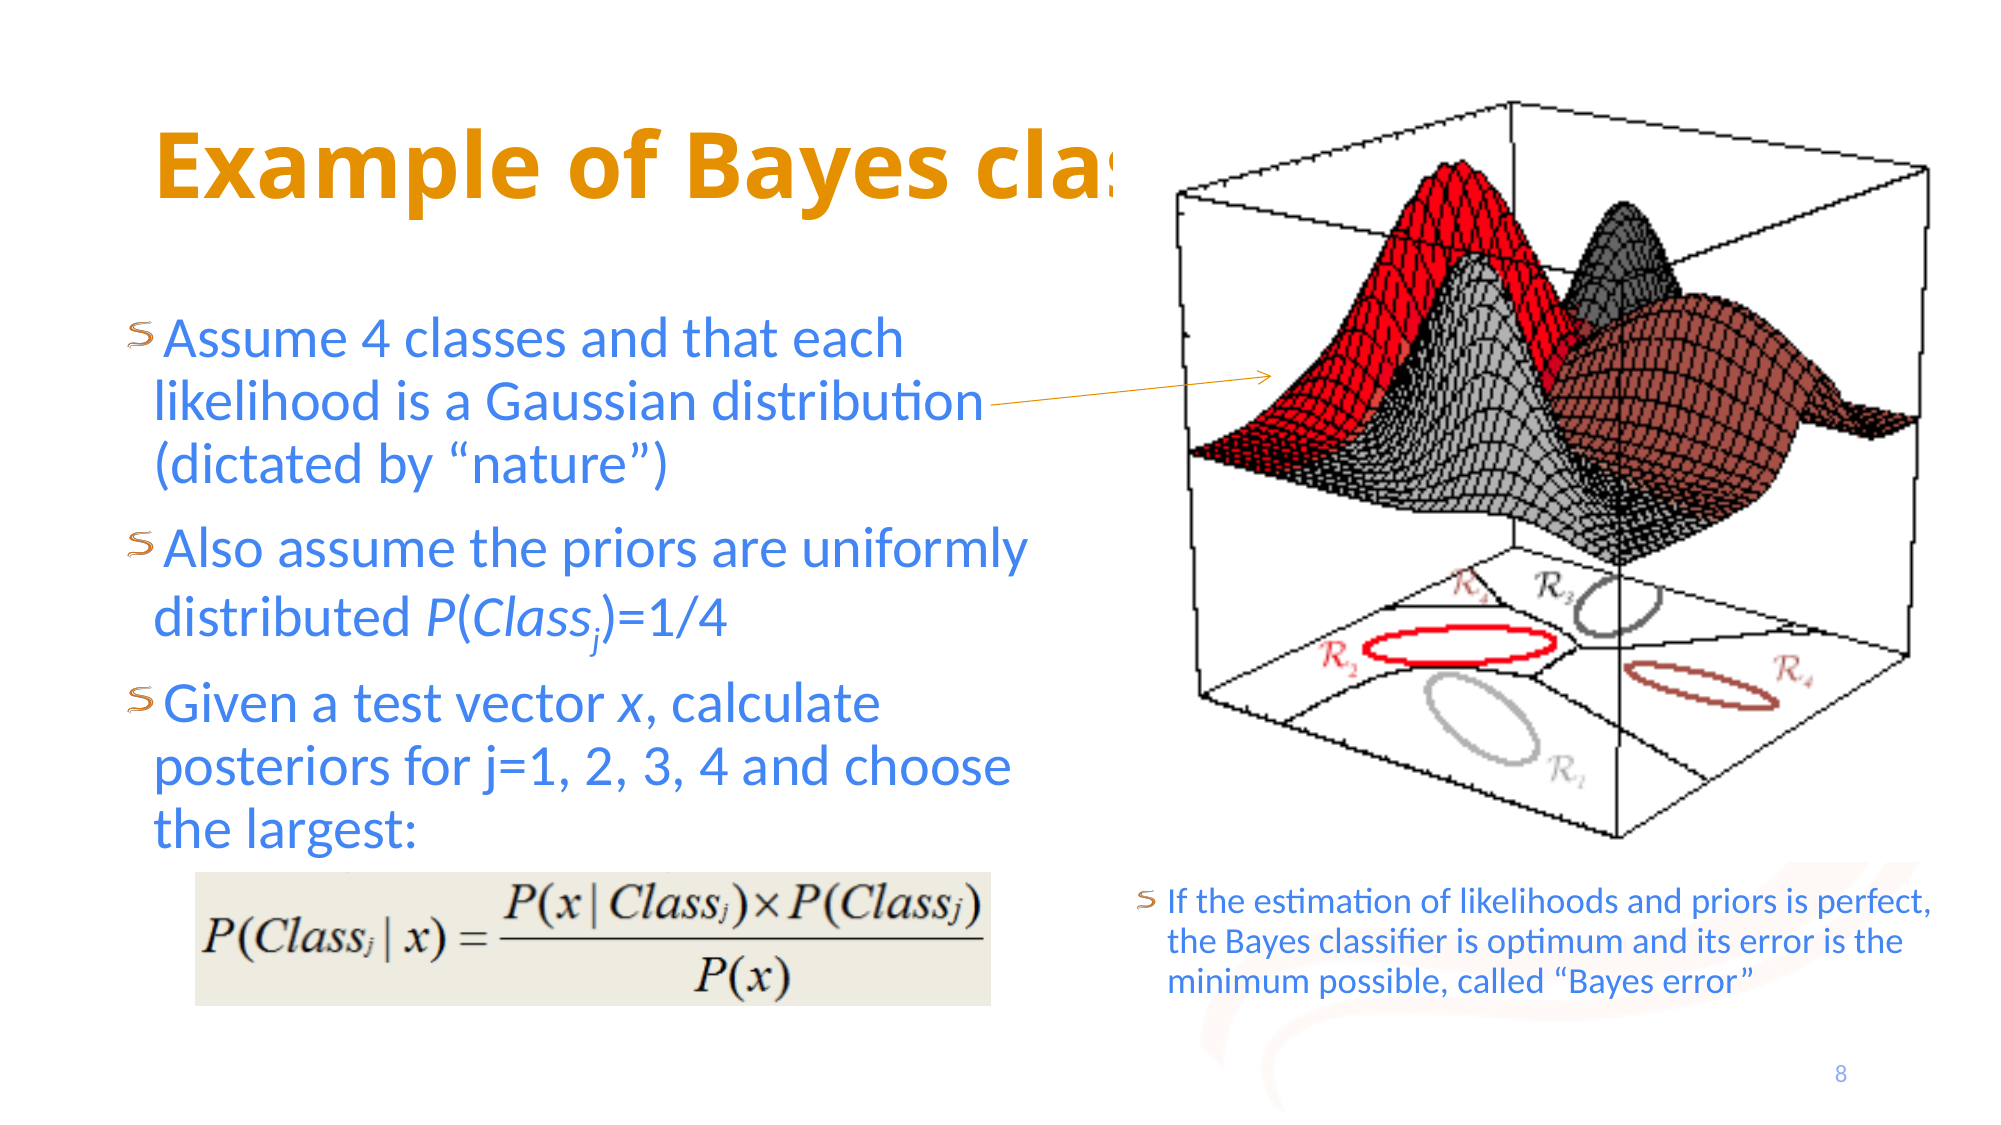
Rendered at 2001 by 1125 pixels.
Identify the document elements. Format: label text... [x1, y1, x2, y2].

picture [195, 872, 991, 1006]
picture [1128, 885, 1158, 915]
title Example of Bayes classifier [137, 59, 1113, 278]
list Assume 4 classes and that each likelihood is a Gaussian distribution (dictated by “nature”) Also assume the priors are uniformly distributed P(Classj)=1/4 Given a test vector x, calculate posteriors for j=1, 2, 3, 4 and choose the largest: [100, 299, 1120, 1014]
picture [1051, 15, 2001, 1125]
picture [115, 679, 157, 721]
text_box If the estimation of likelihoods and priors is perfect, the Bayes classifier is optimum and its error is the minimum possible, called “Bayes error” [1113, 874, 1955, 1023]
picture [115, 314, 157, 356]
picture [115, 524, 157, 565]
slide_number 8 [1412, 1042, 1863, 1103]
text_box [990, 376, 1272, 406]
